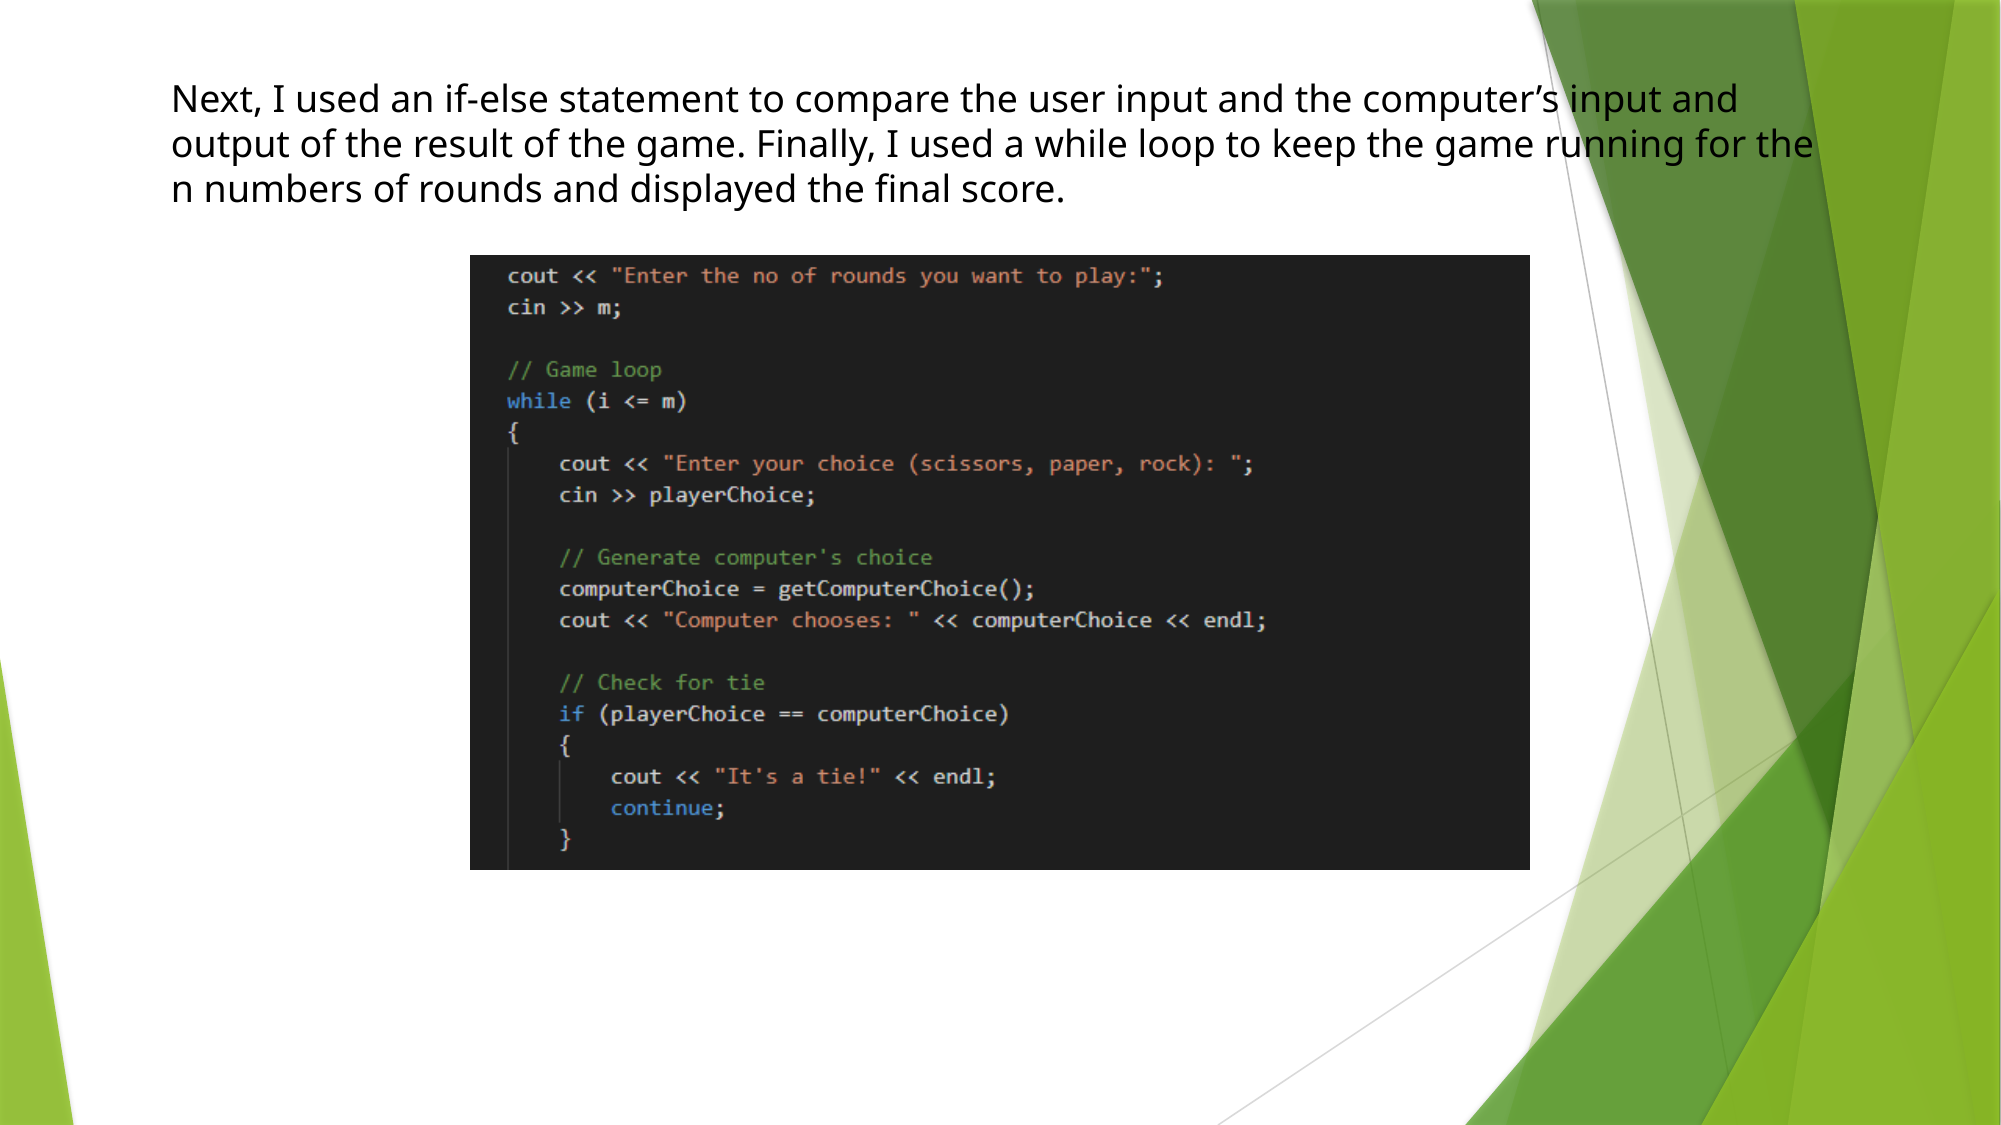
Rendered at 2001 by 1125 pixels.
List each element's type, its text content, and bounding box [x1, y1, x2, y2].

picture [469, 254, 1531, 870]
text_box Next, I used an if-else statement to compare the user input and the computer’s input and output of the result of the game. Finally, I used a while loop to keep the game running for the n numbers of rounds and displayed the final score. [156, 67, 1854, 308]
